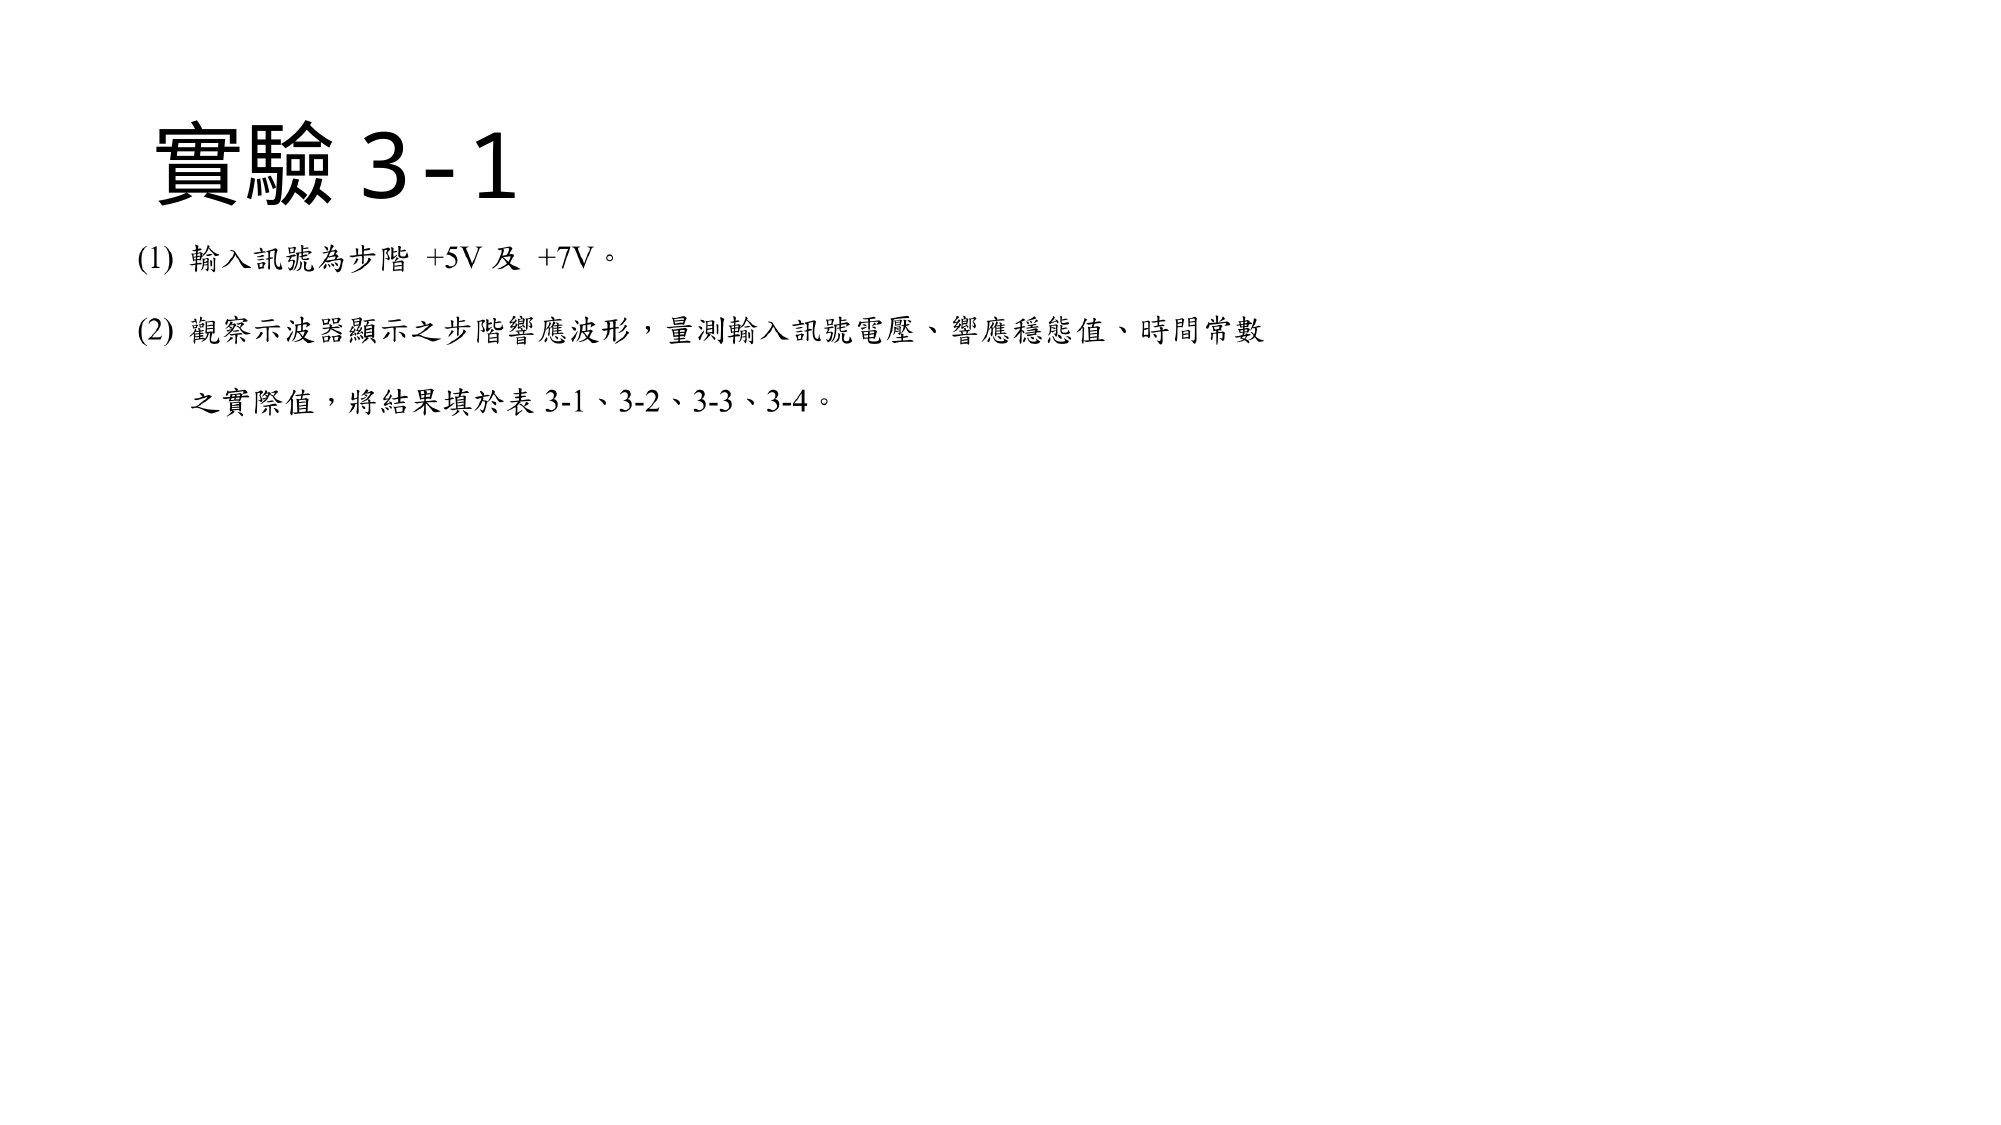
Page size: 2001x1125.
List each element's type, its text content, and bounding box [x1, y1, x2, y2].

title 實驗3-1 [137, 59, 1863, 278]
picture [136, 243, 1269, 435]
